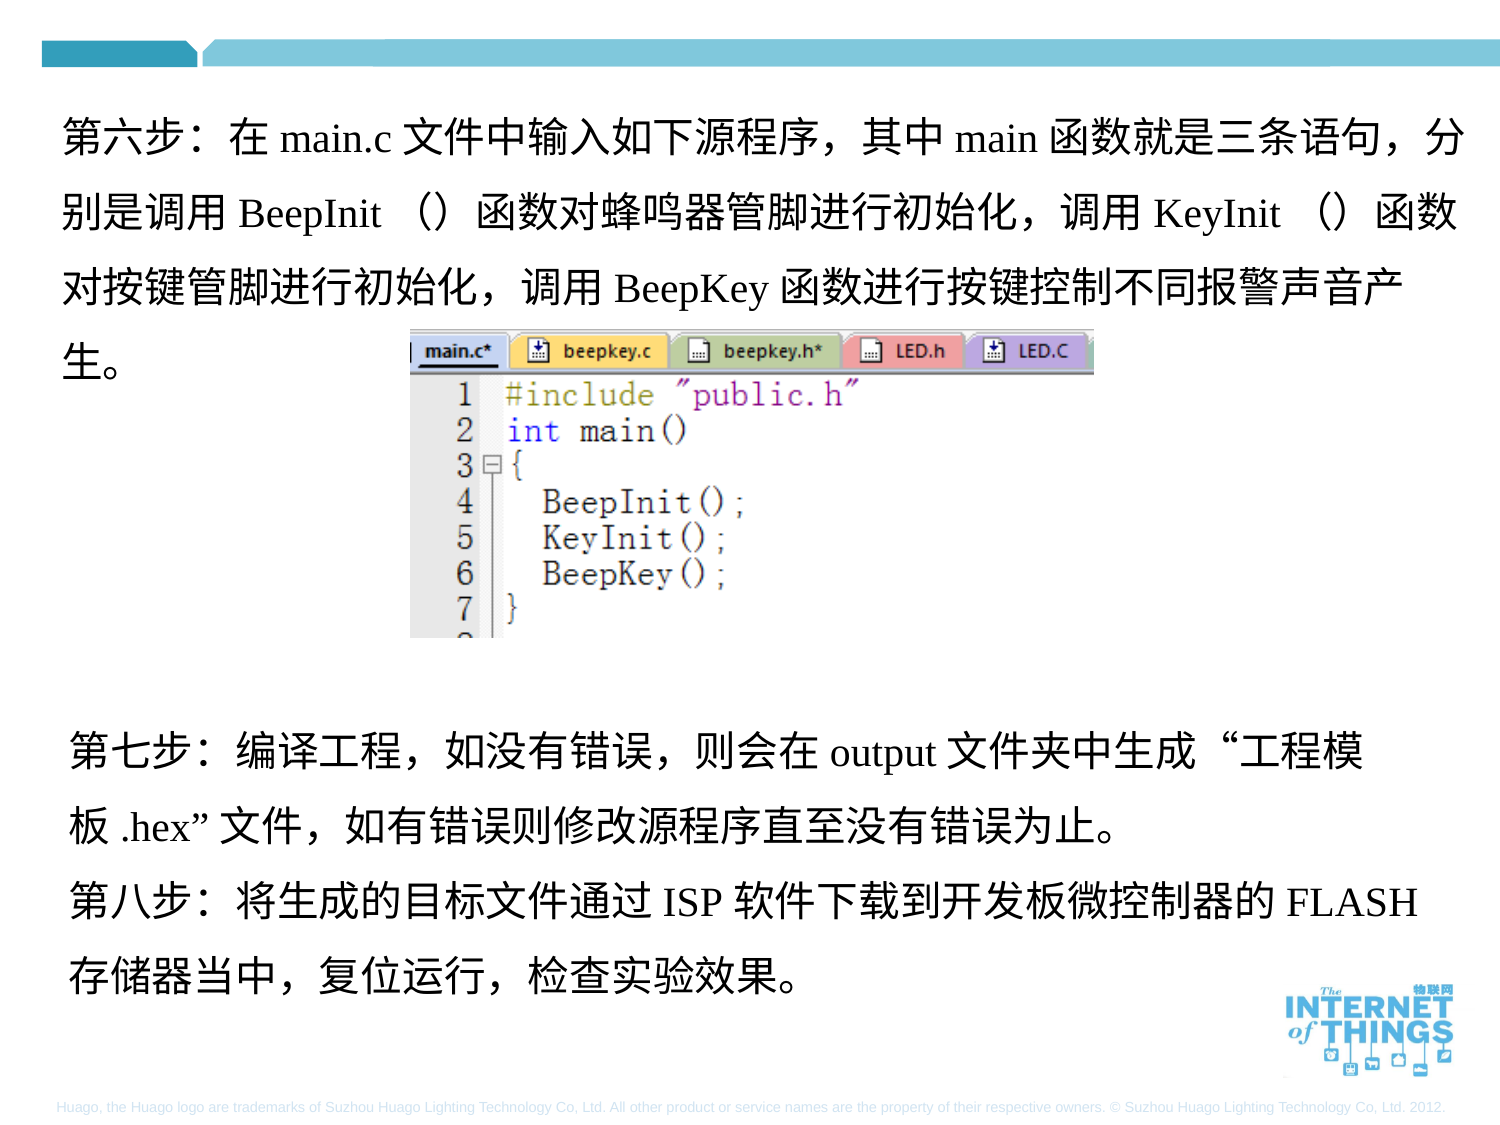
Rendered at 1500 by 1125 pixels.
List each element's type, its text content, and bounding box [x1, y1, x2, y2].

text_box 第六步：在main.c文件中输入如下源程序，其中main函数就是三条语句，分别是调用BeepInit（）函数对蜂鸣器管脚进行初始化，调用KeyInit（）函数对按键管脚进行初始化，调用BeepKey函数进行按键控制不同报警声音产生。 [46, 78, 1500, 393]
picture [410, 329, 1094, 639]
picture [1283, 984, 1475, 1078]
text_box 第七步：编译工程，如没有错误，则会在output文件夹中生成“工程模板.hex”文件，如有错误则修改源程序直至没有错误为止。 第八步：将生成的目标文件通过ISP软件下载到开发板微控制器的FLASH存储器当中，复位运行，检查实验效果。 [53, 692, 1462, 1007]
